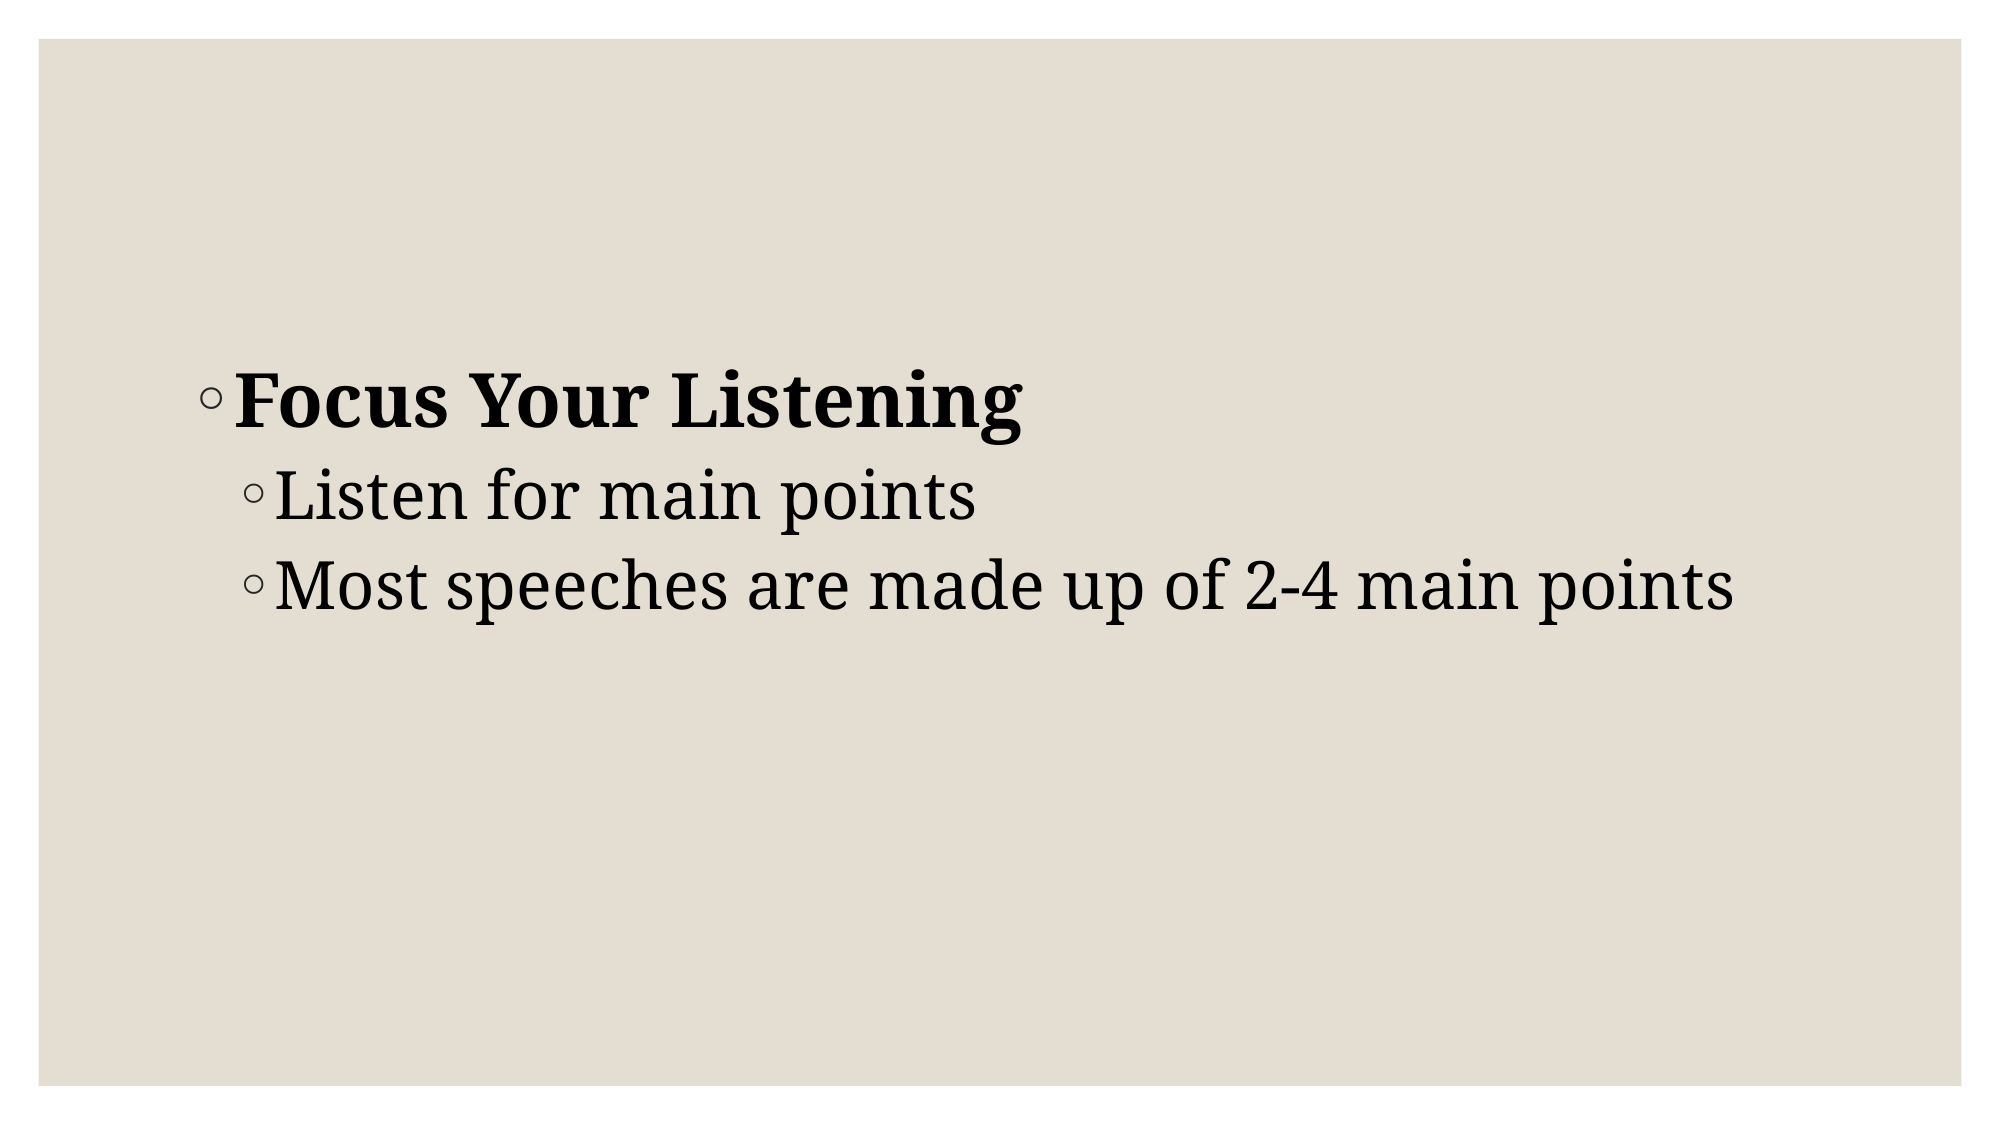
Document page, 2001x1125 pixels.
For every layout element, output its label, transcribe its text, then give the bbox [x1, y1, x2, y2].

list Focus Your Listening Listen for main points Most speeches are made up of 2-4 main points [174, 345, 1825, 990]
